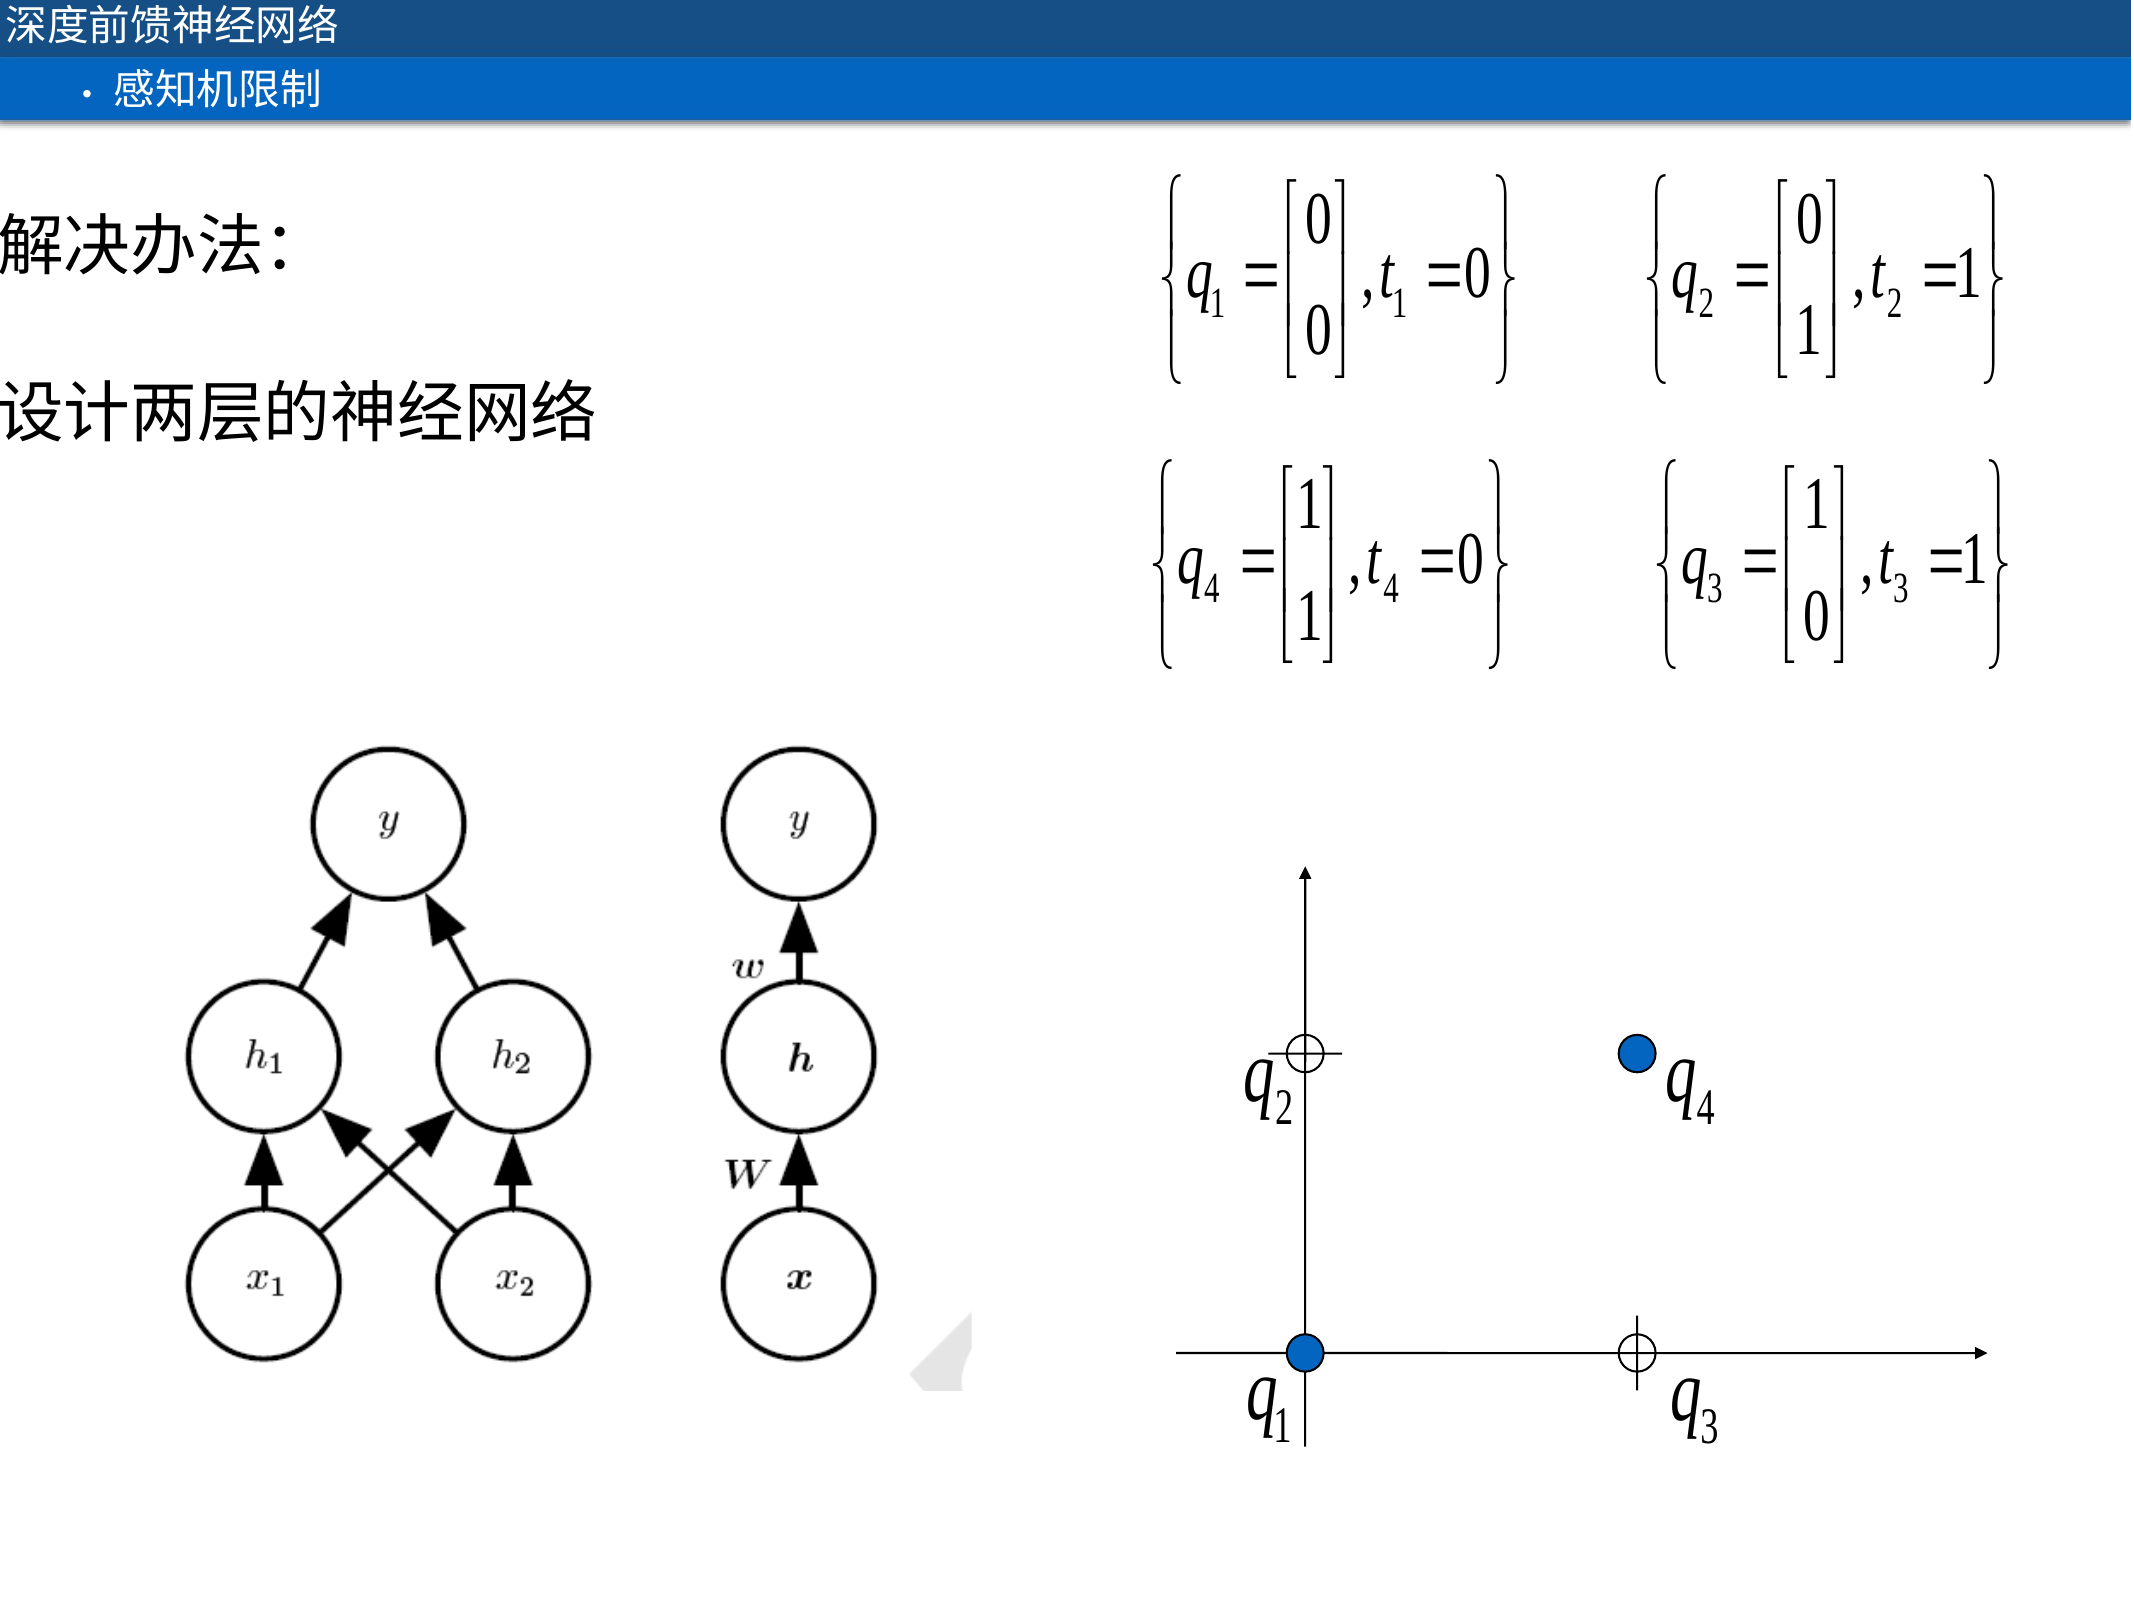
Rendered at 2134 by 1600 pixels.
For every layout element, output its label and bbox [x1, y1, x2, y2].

text_box [1635, 161, 2015, 398]
text_box [1141, 446, 1521, 683]
picture [0, 0, 2131, 1600]
text_box [1175, 866, 1988, 1466]
text_box [1645, 446, 2020, 683]
text_box [1150, 161, 1530, 398]
